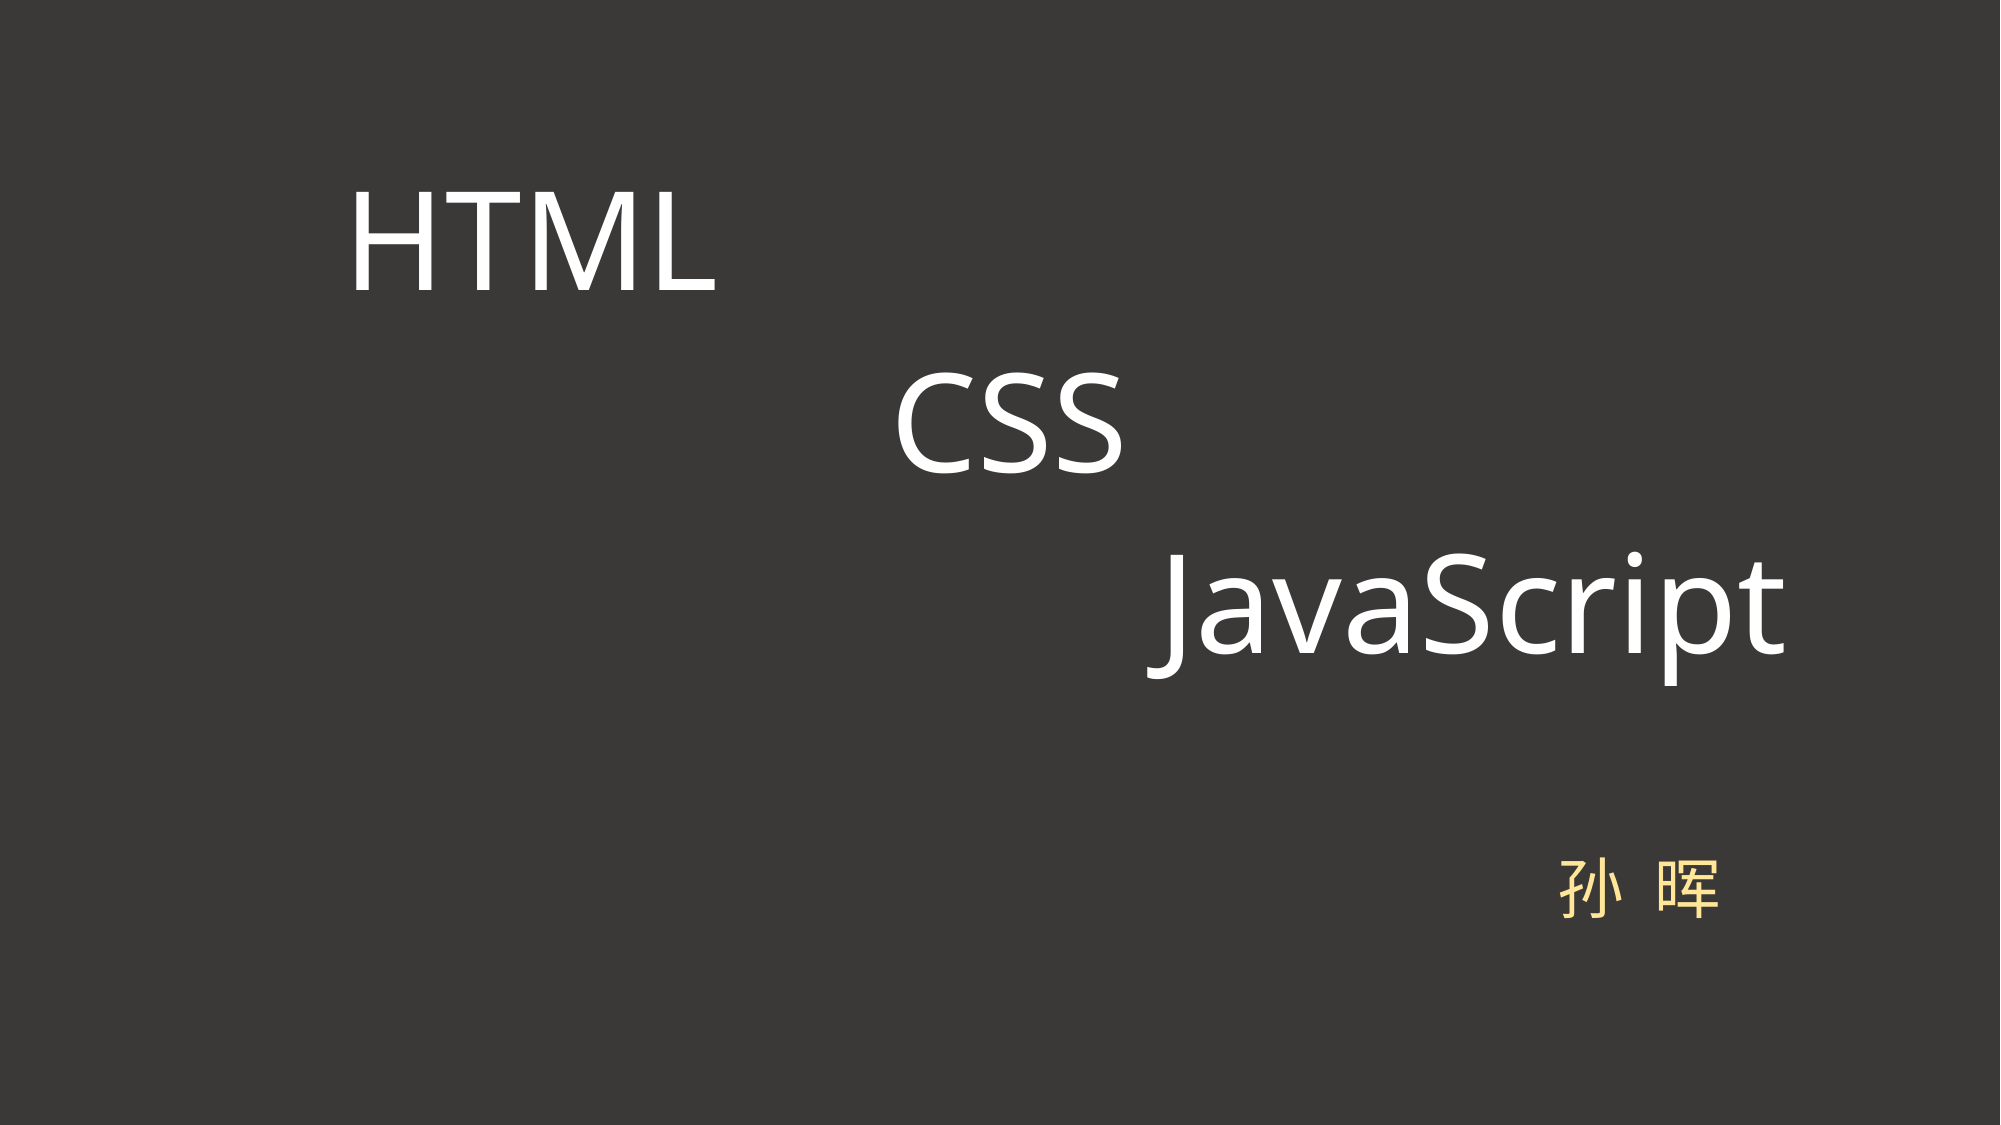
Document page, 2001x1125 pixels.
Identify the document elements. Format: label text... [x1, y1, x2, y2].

text_box 孙 晖 [1542, 839, 1737, 935]
text_box JavaScript [1143, 508, 1803, 689]
text_box HTML [329, 145, 734, 326]
text_box CSS [875, 327, 1144, 507]
